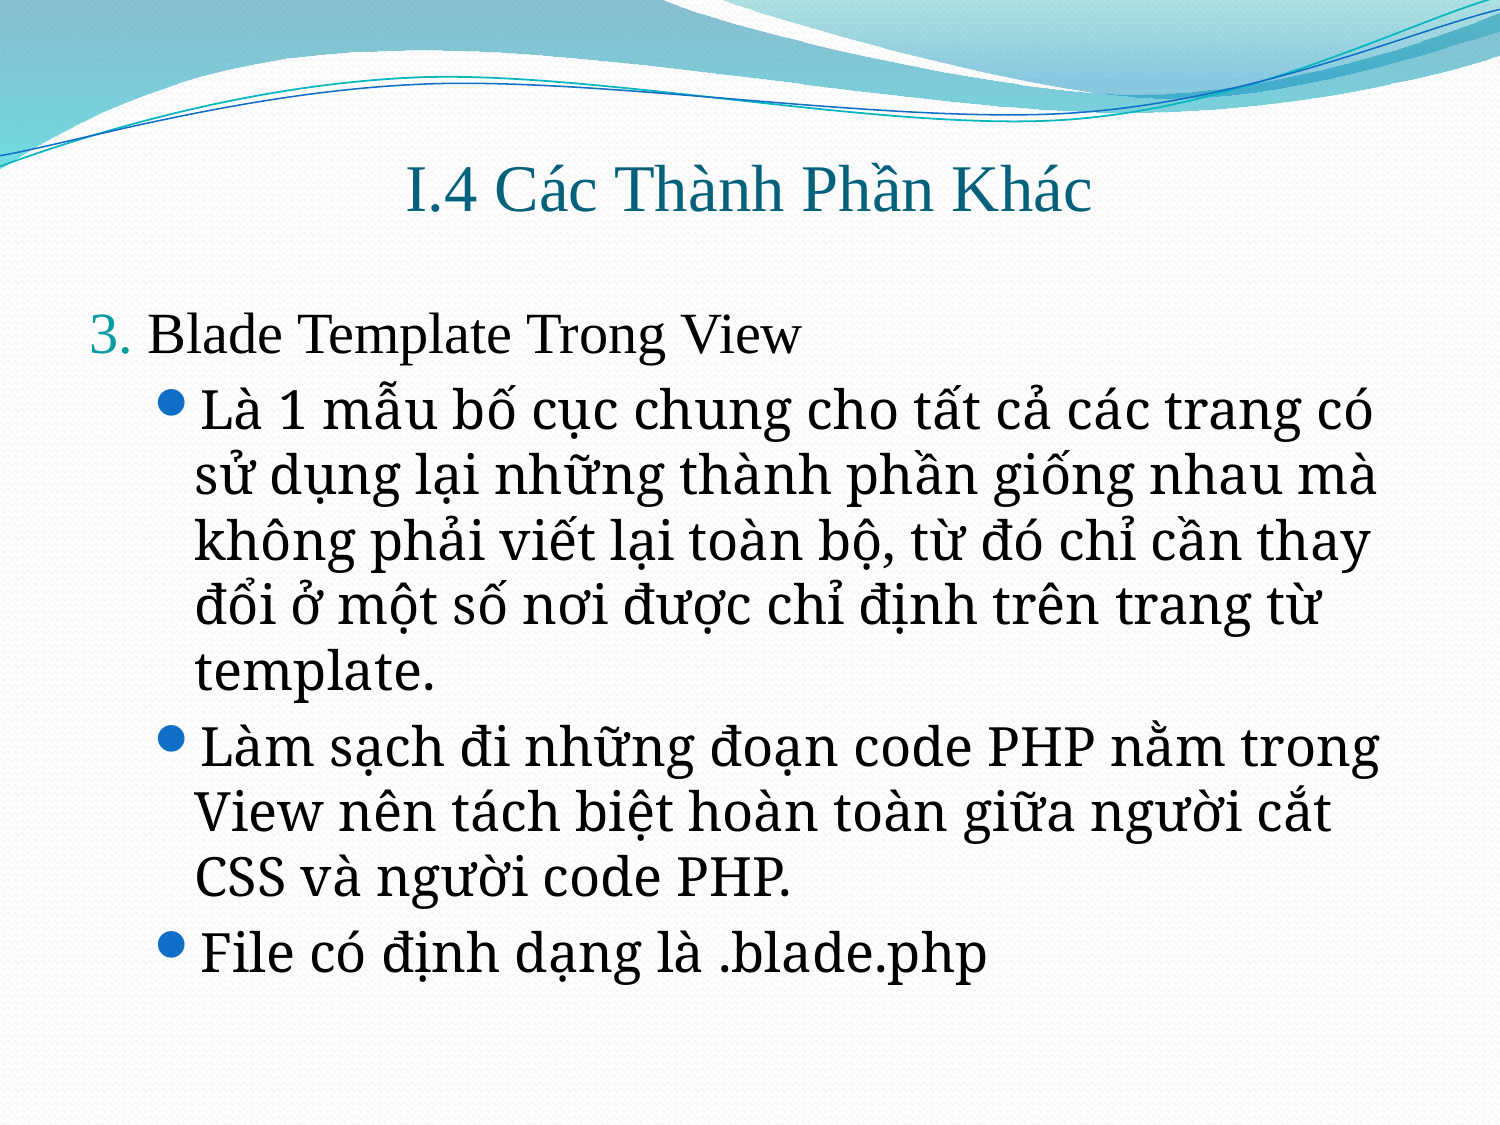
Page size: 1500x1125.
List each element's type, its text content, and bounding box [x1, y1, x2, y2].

title I.4 Các Thành Phần Khác [75, 115, 1425, 225]
list 3. Blade Template Trong View Là 1 mẫu bố cục chung cho tất cả các trang có sử dụng lại những thành phần giống nhau mà không phải viết lại toàn bộ, từ đó chỉ cần thay đổi ở một số nơi được chỉ định trên trang từ template. Làm sạch đi những đoạn code PHP nằm trong View nên tách biệt hoàn toàn giữa người cắt CSS và người code PHP. File có định dạng là .blade.php [75, 287, 1425, 1038]
